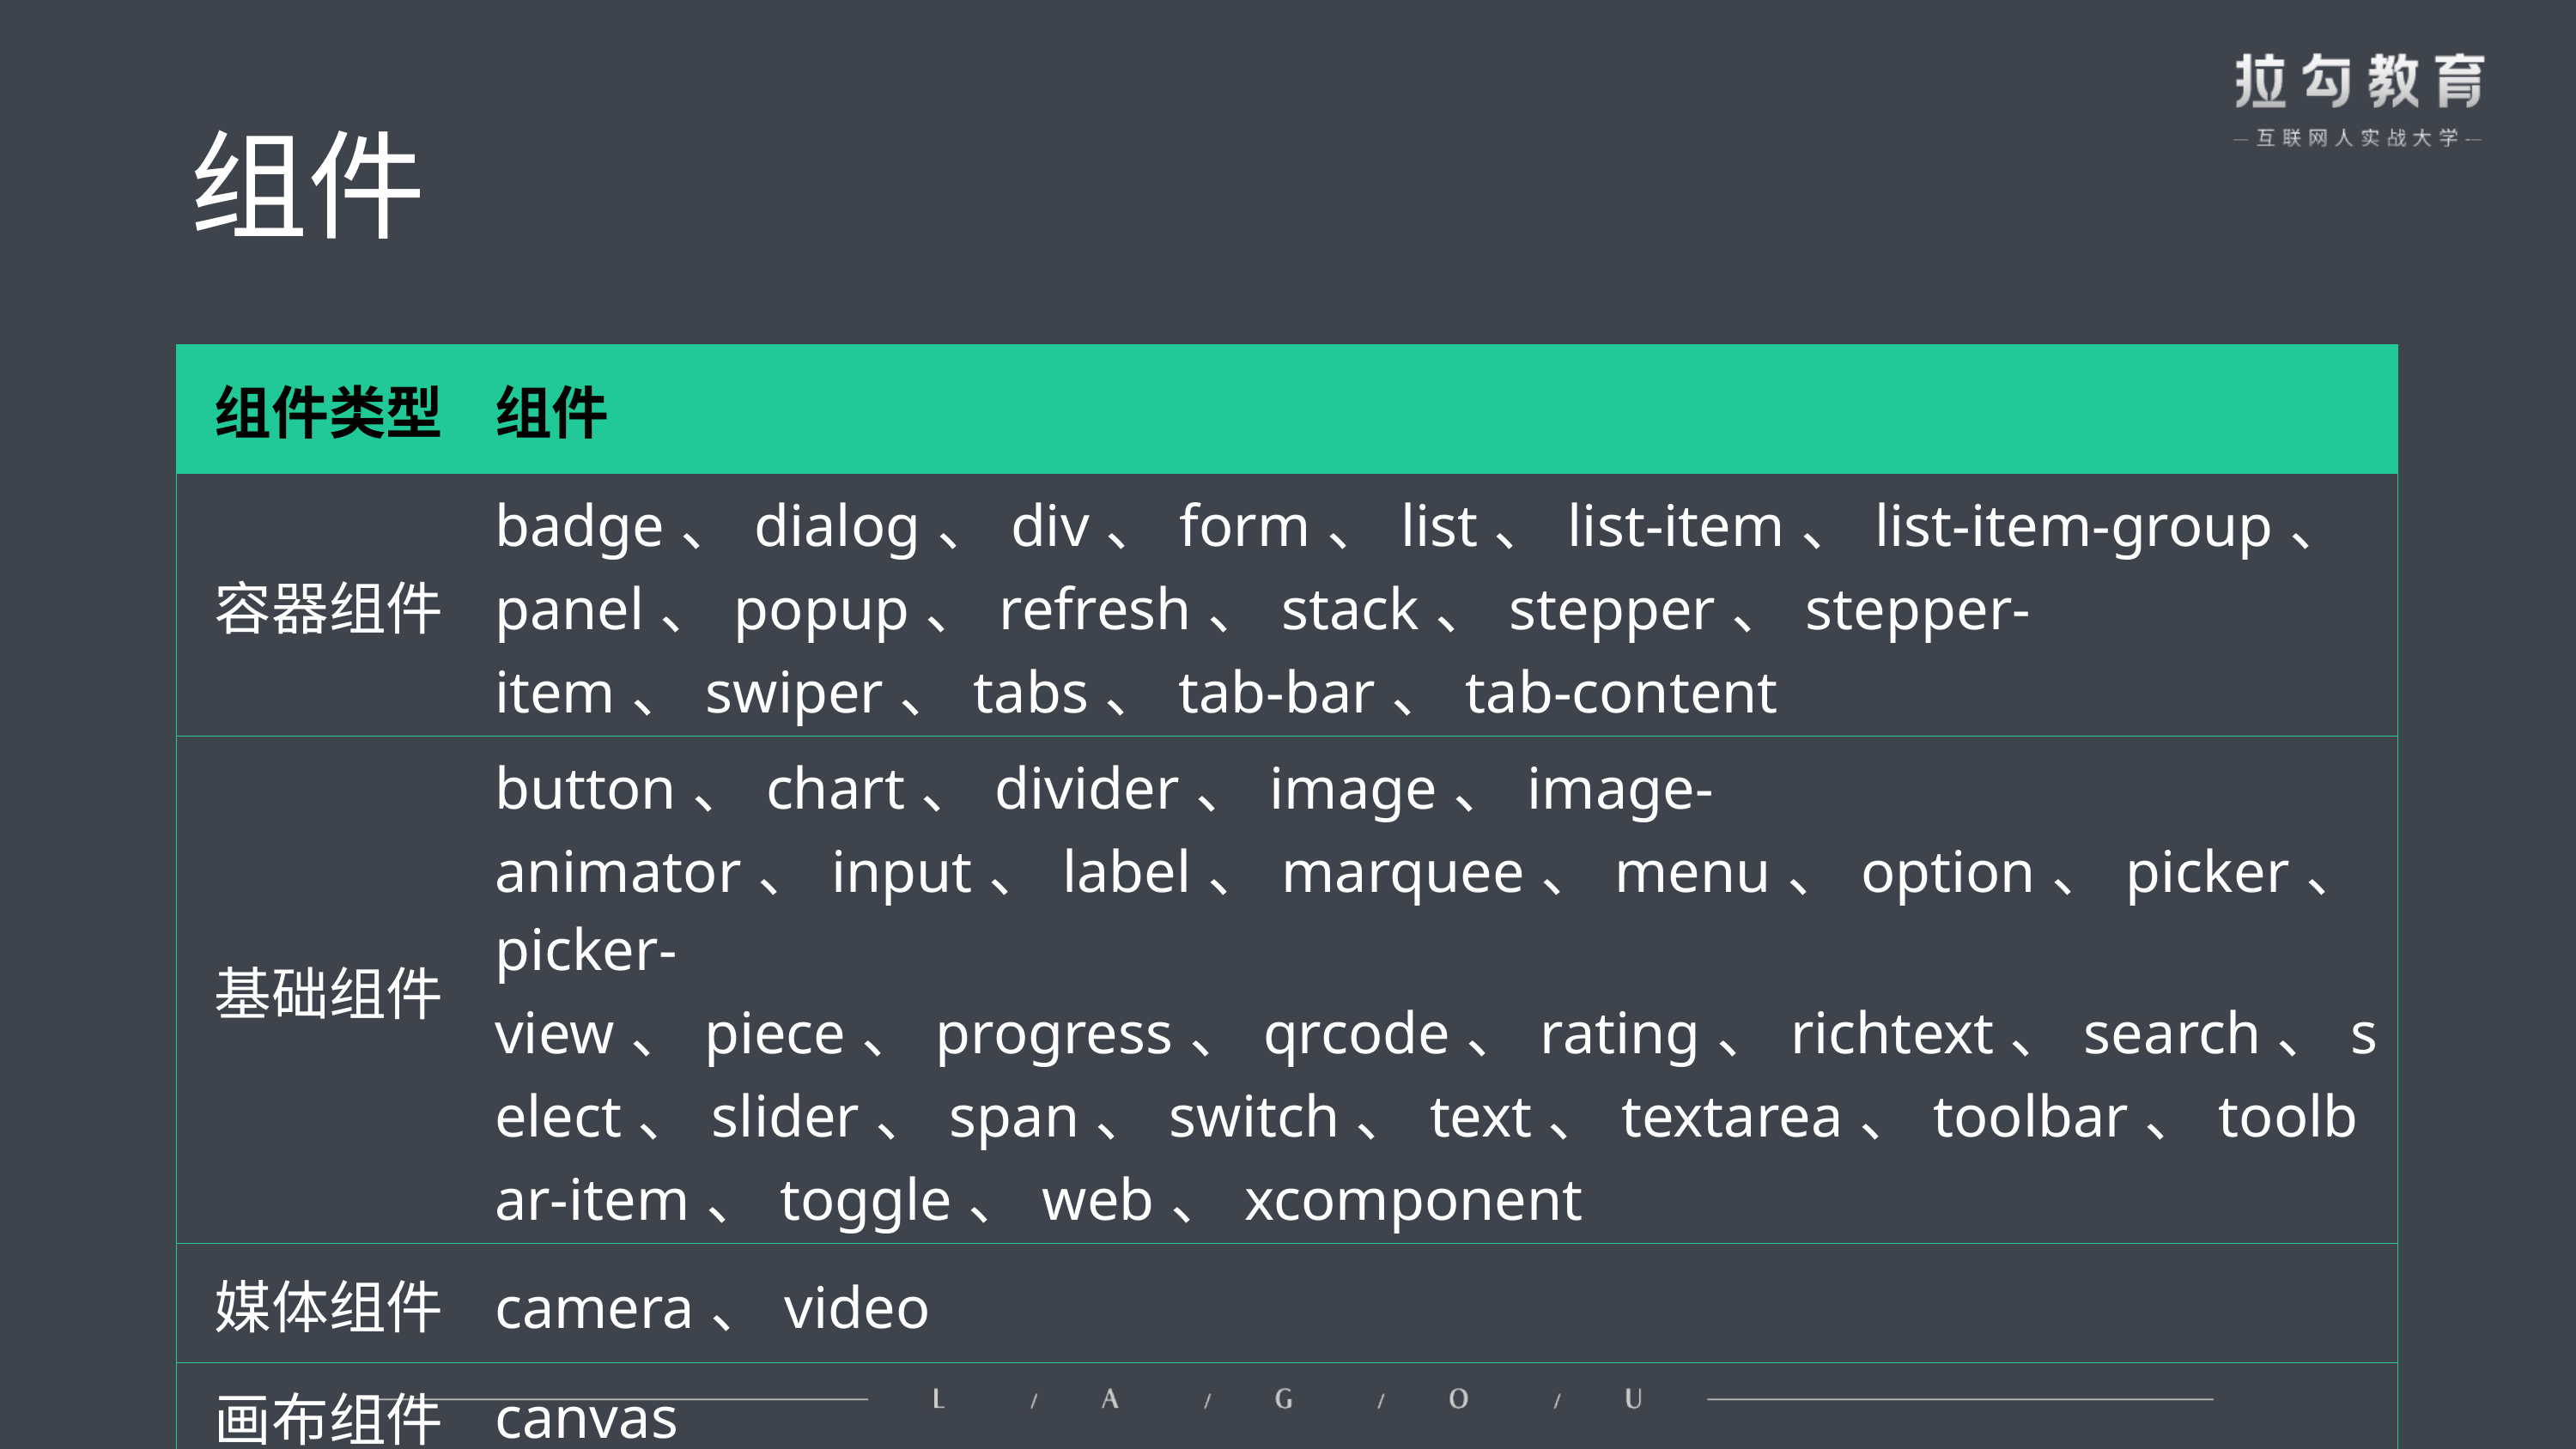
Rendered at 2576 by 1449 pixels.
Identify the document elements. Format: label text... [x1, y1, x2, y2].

table_header 组件类型 [177, 345, 482, 473]
table_cell badge、dialog、div、form、list、list-item、list-item-group、panel、popup、refresh、stack、stepper、stepper-item、swiper、tabs、tab-bar、tab-content [482, 474, 2397, 736]
table_header 组件 [482, 345, 2397, 473]
title 组件 [177, 77, 2399, 306]
picture [2182, 11, 2541, 197]
table_cell canvas [482, 1363, 2397, 1449]
table_cell 画布组件 [177, 1363, 482, 1449]
table_cell 容器组件 [177, 474, 482, 736]
table_cell 媒体组件 [177, 1244, 482, 1362]
table_cell 基础组件 [177, 737, 482, 1243]
table_cell button、chart、divider、image、image-animator、input、label、marquee、menu、option、picker、picker-view、piece、progress、qrcode、rating、richtext、search、select、slider、span、switch、text、textarea、toolbar、toolbar-item、toggle、web、xcomponent [482, 737, 2397, 1243]
table_cell camera、video [482, 1244, 2397, 1362]
